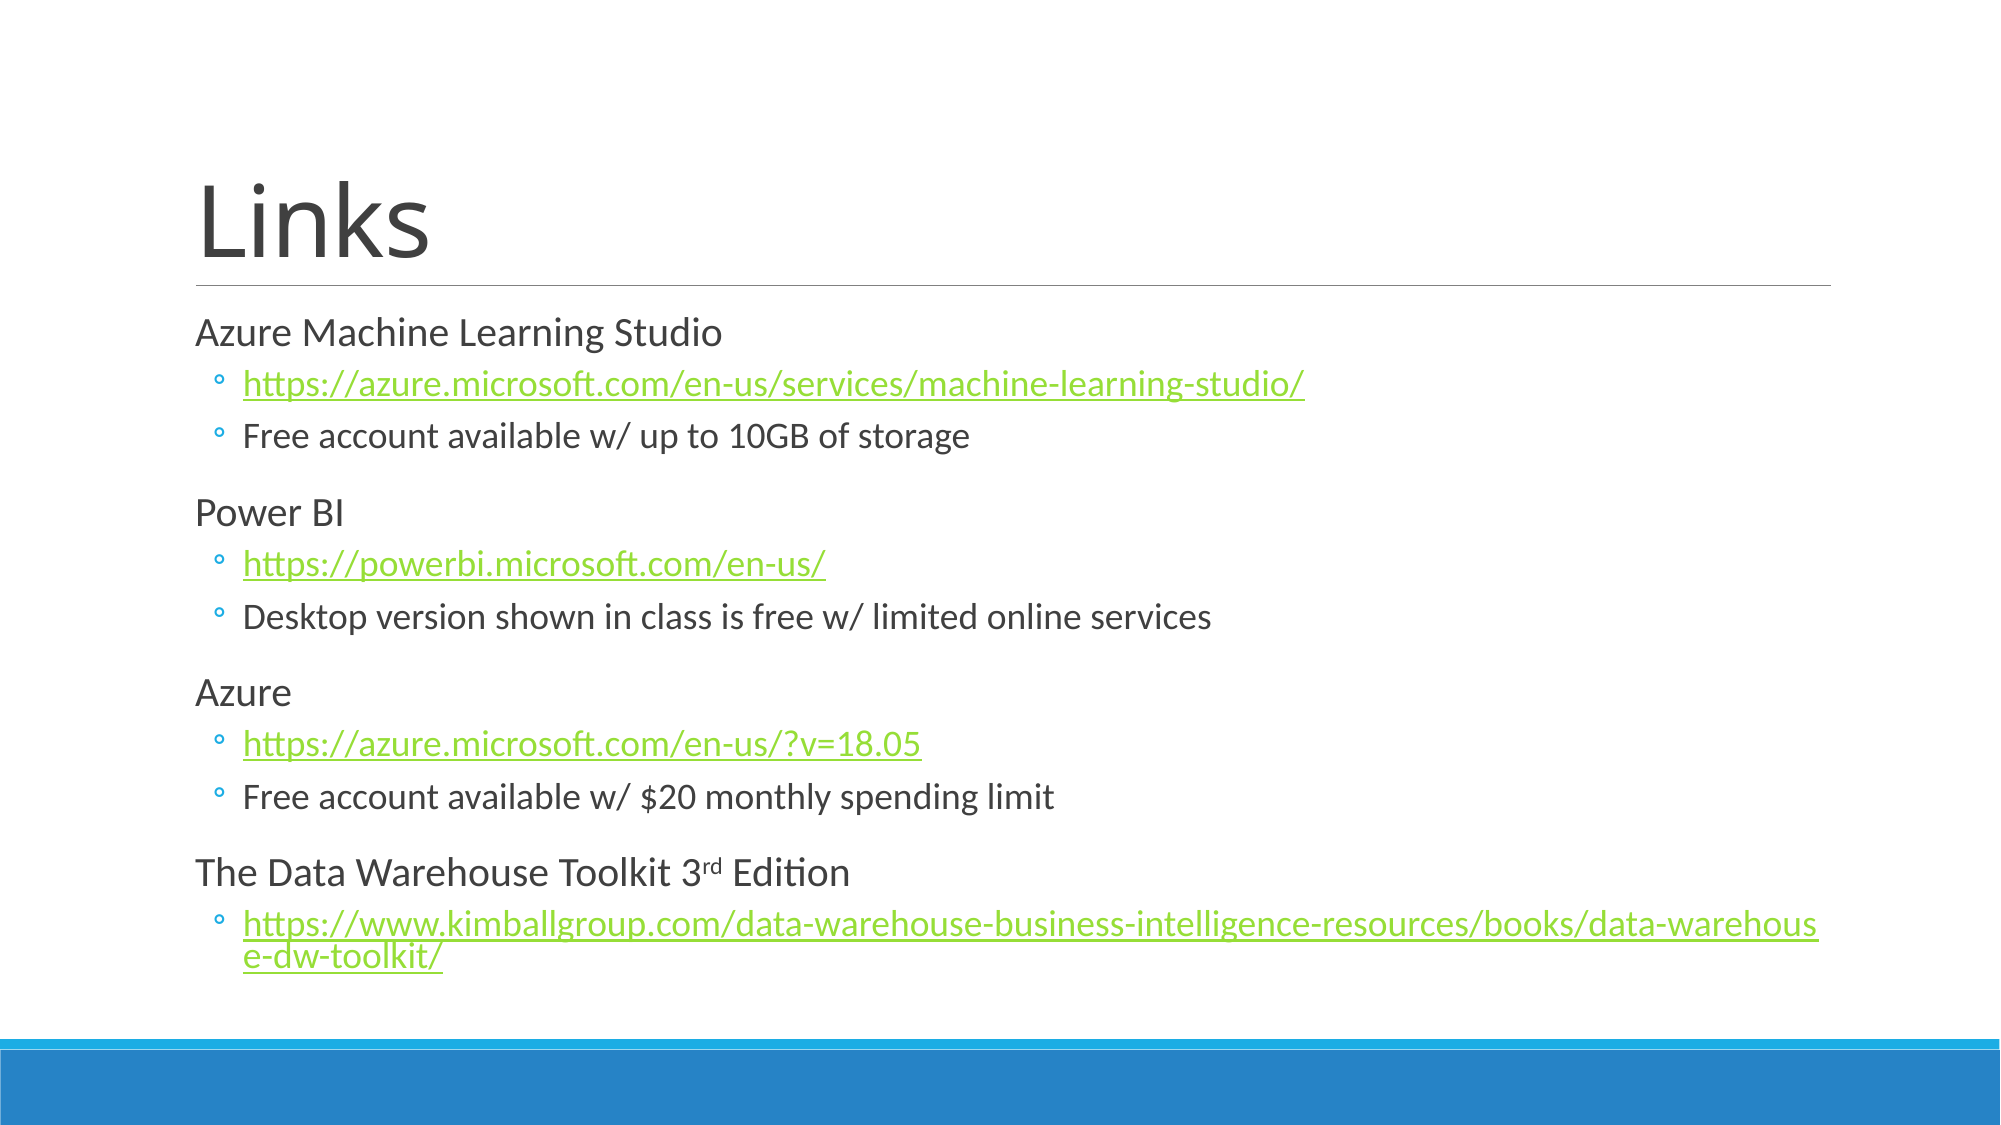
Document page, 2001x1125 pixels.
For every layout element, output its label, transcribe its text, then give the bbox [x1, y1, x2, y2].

list Azure Machine Learning Studio https://azure.microsoft.com/en-us/services/machine-learning-studio/ Free account available w/ up to 10GB of storage Power BI https://powerbi.microsoft.com/en-us/ Desktop version shown in class is free w/ limited online services Azure https://azure.microsoft.com/en-us/?v=18.05 Free account available w/ $20 monthly spending limit The Data Warehouse Toolkit 3rd Edition https://www.kimballgroup.com/data-warehouse-business-intelligence-resources/books/data-warehouse-dw-toolkit/ [180, 302, 1830, 963]
title Links [180, 47, 1830, 285]
